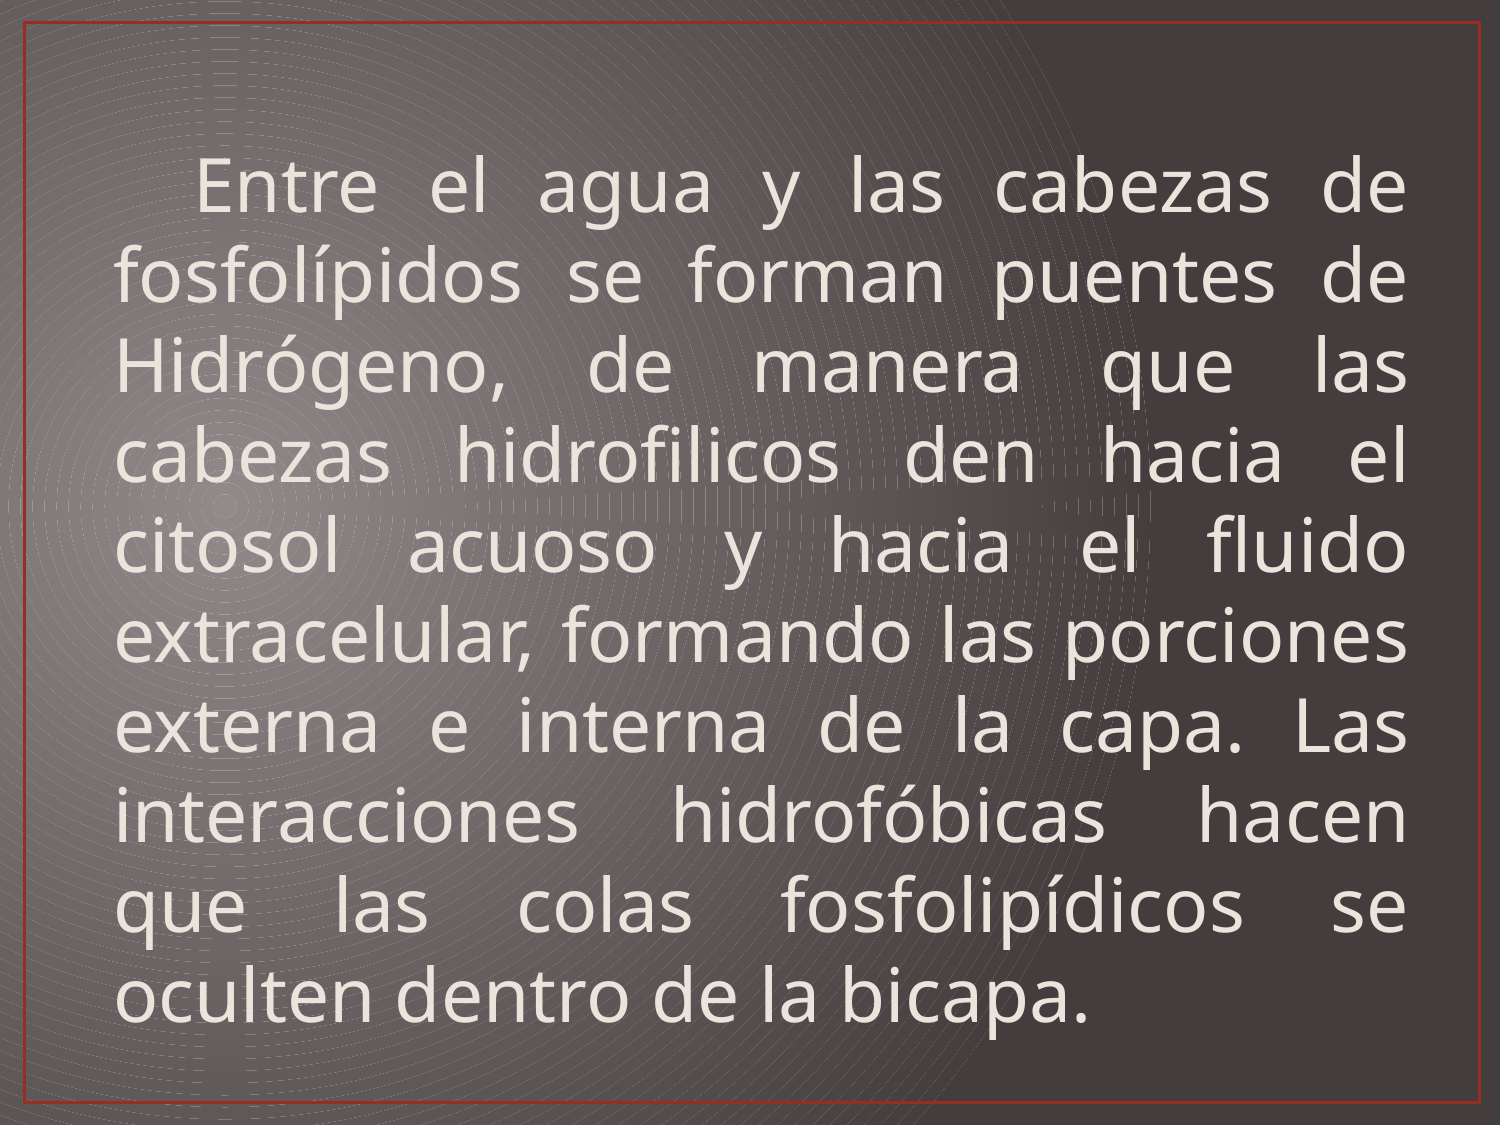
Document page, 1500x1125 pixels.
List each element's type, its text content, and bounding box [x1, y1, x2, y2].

list Entre el agua y las cabezas de fosfolípidos se forman puentes de Hidrógeno, de manera que las cabezas hidrofilicos den hacia el citosol acuoso y hacia el fluido extracelular, formando las porciones externa e interna de la capa. Las interacciones hidrofóbicas hacen que las colas fosfolipídicos se oculten dentro de la bicapa. [53, 54, 1425, 1059]
